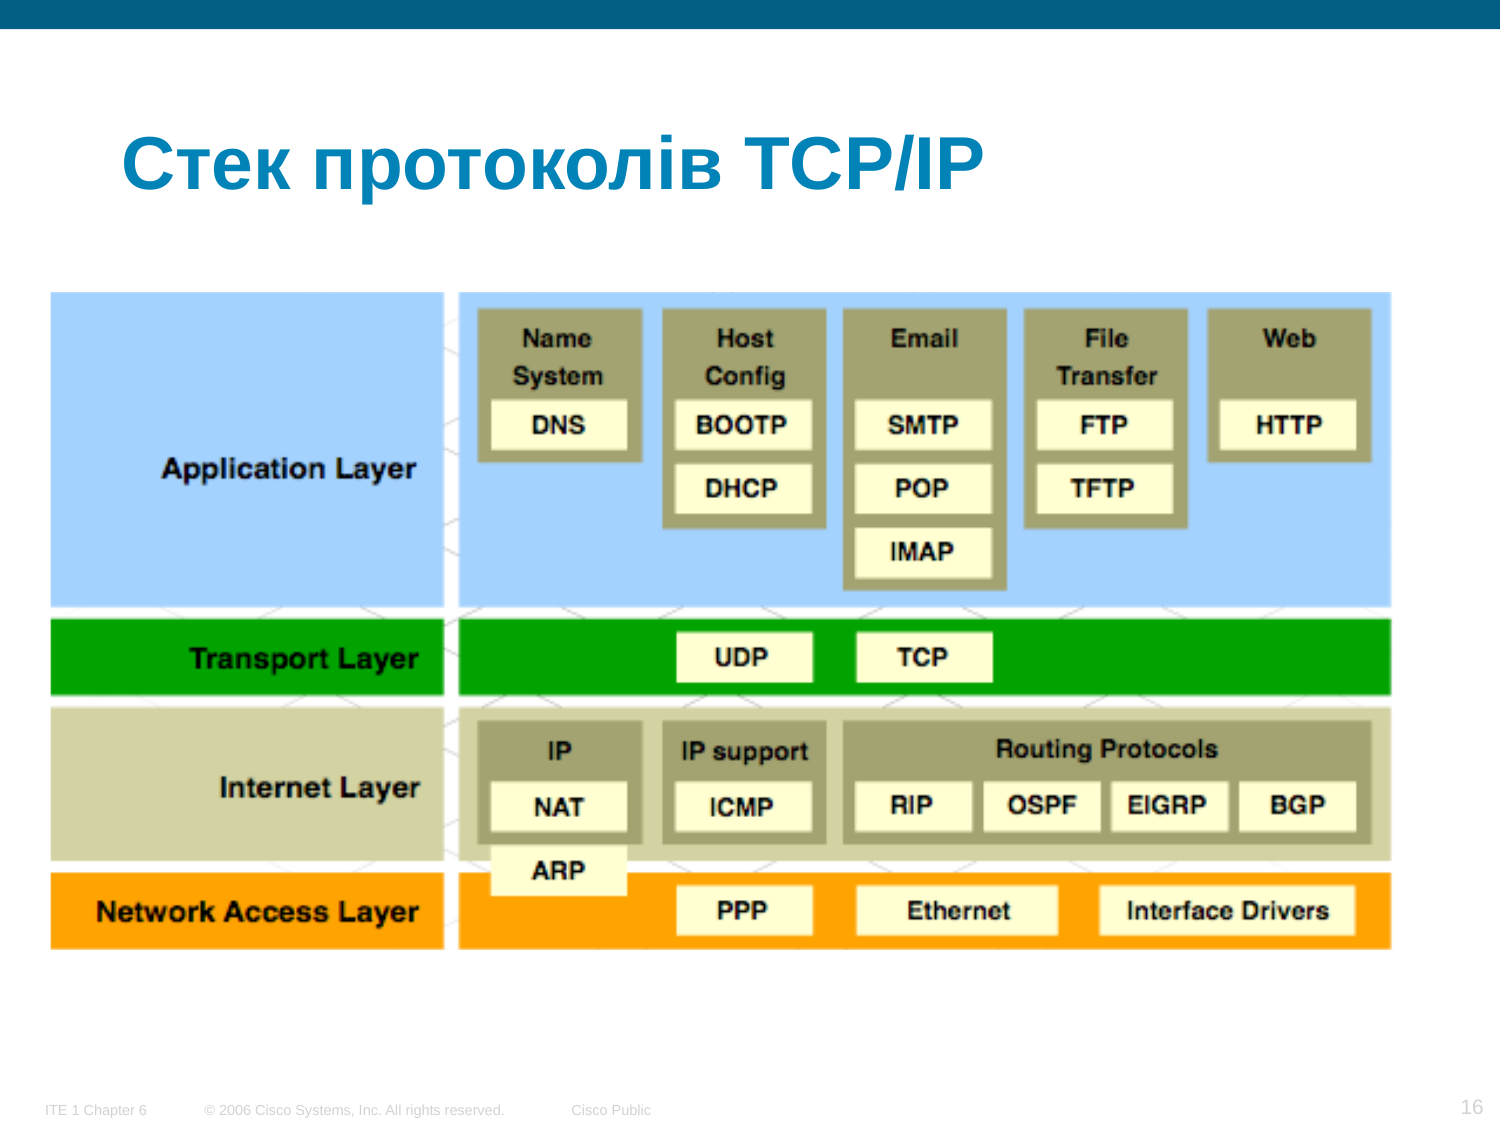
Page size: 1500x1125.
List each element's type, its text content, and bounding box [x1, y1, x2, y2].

title Cтек протоколів TCP/IP [107, 75, 1444, 213]
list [50, 292, 1394, 950]
